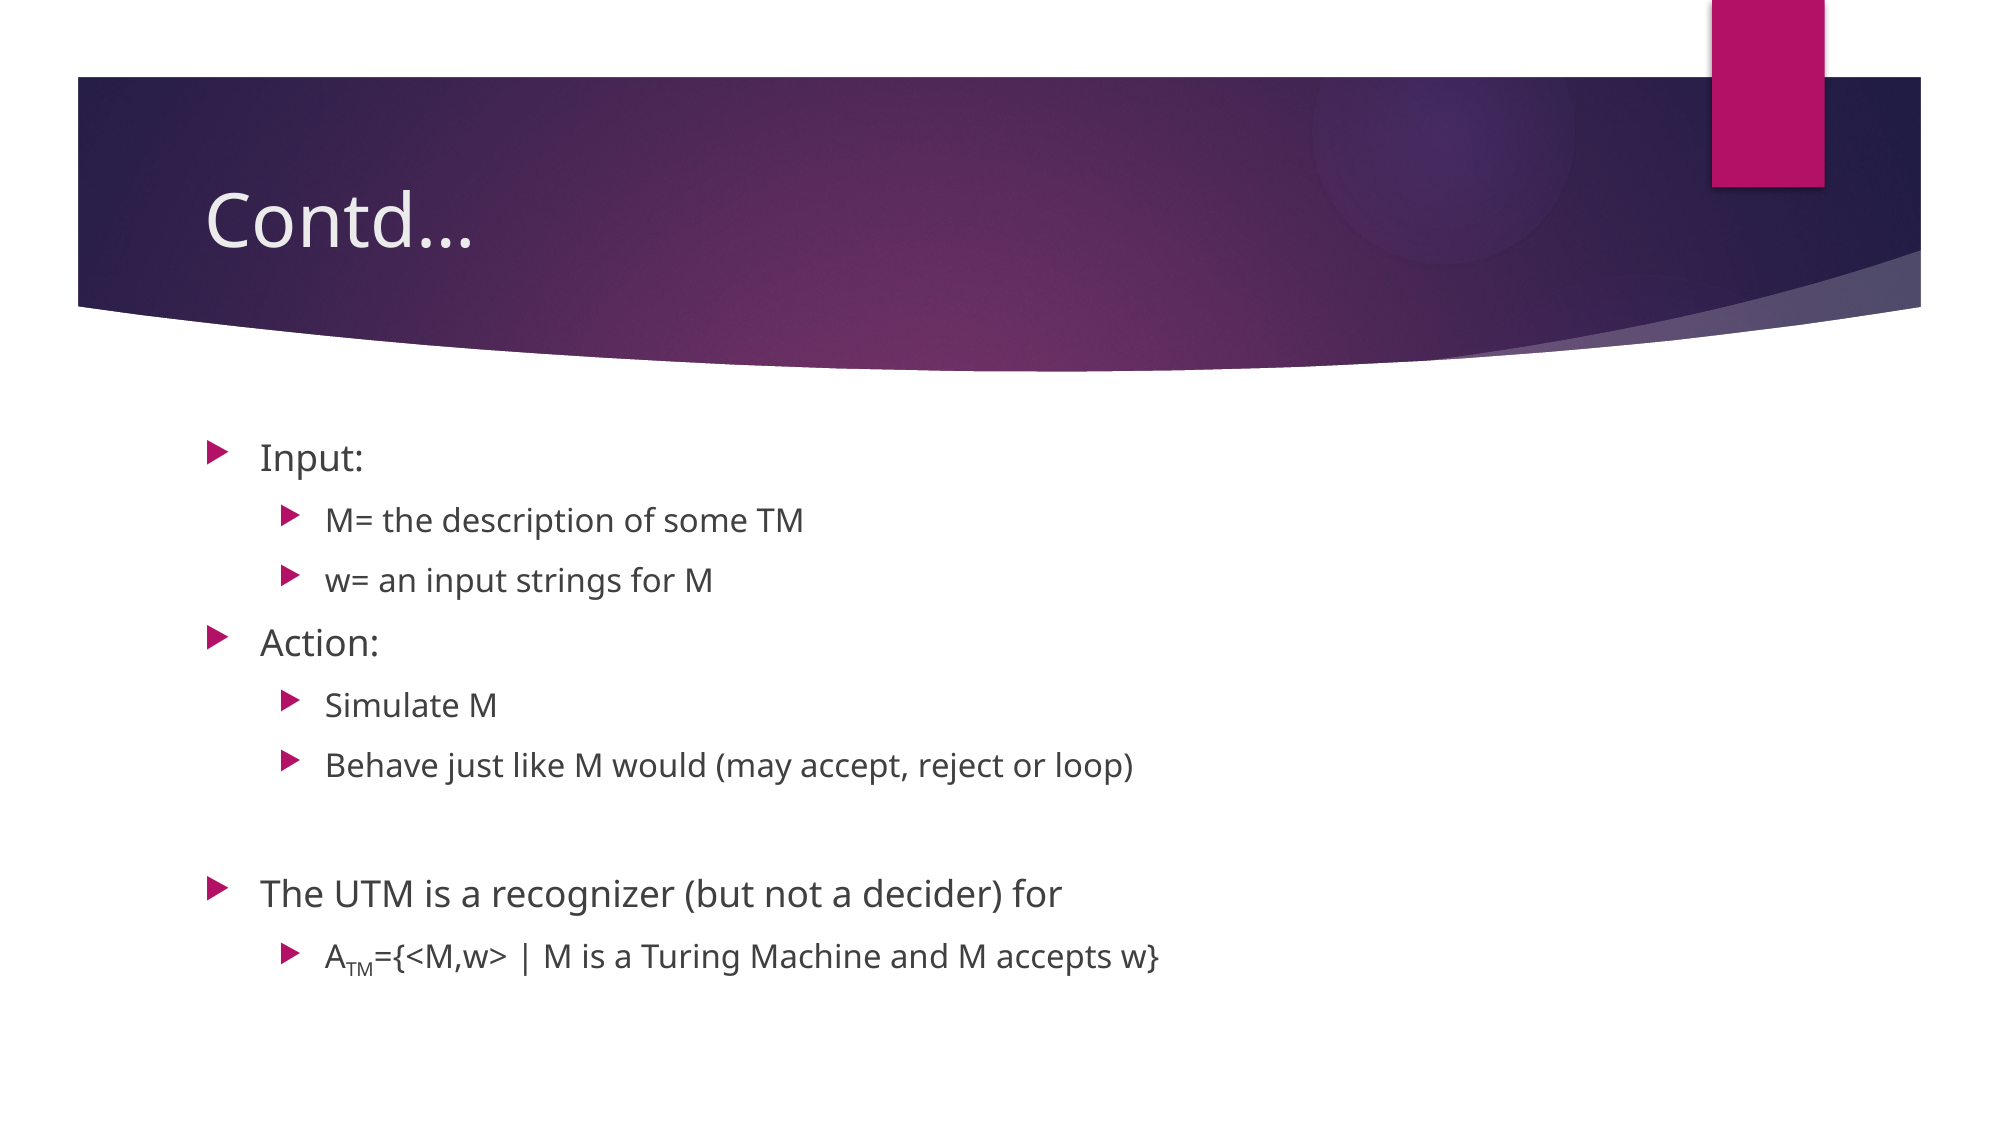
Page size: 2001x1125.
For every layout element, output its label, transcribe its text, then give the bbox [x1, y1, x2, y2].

list Input: M= the description of some TM w= an input strings for M Action: Simulate M Behave just like M would (may accept, reject or loop) The UTM is a recognizer (but not a decider) for ATM={<M,w> | M is a Turing Machine and M accepts w} [189, 427, 1638, 988]
title Contd… [189, 159, 1627, 276]
